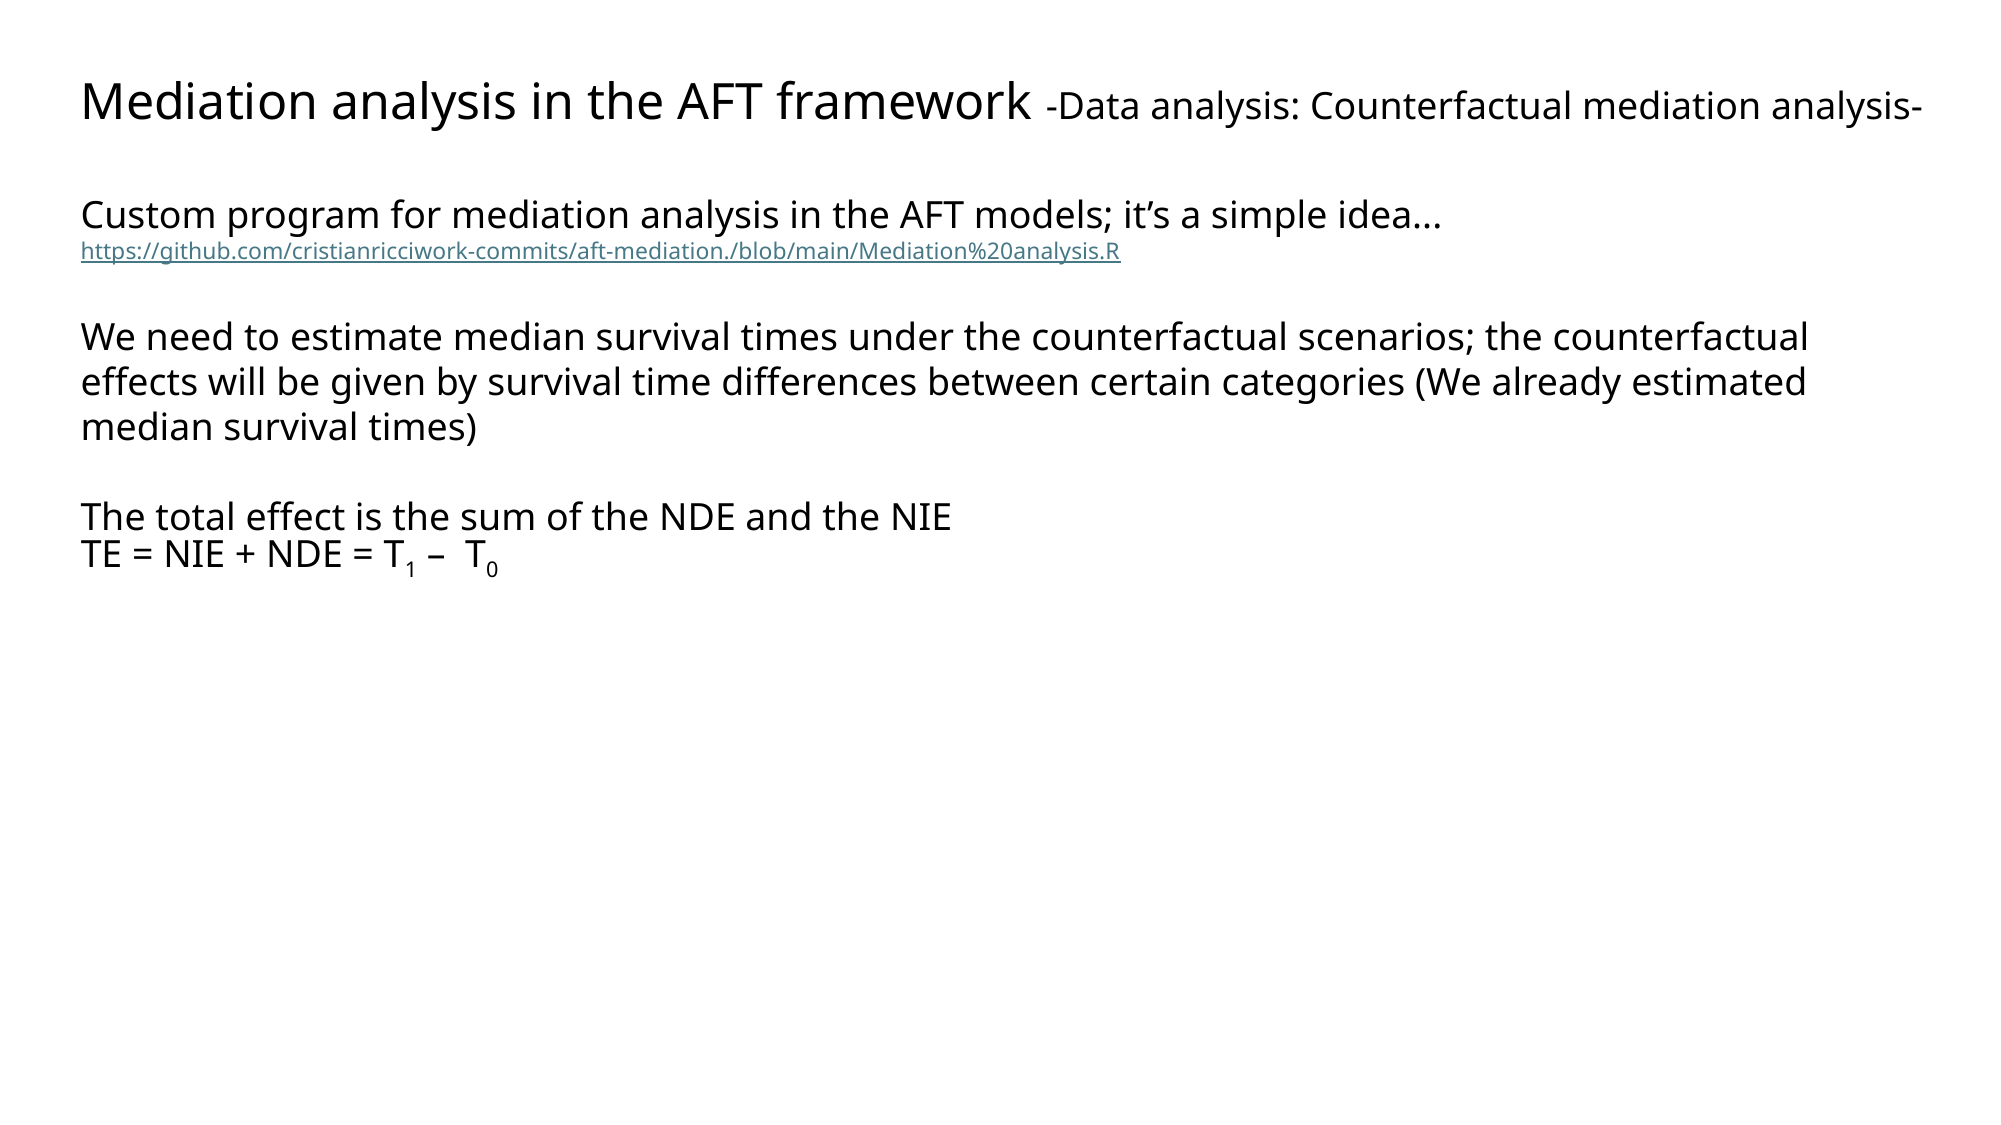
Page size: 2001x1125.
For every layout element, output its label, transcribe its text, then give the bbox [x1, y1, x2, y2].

text_box TE = NIE + NDE = T1 – T0 [66, 523, 719, 589]
text_box Mediation analysis in the AFT framework -Data analysis: Counterfactual mediation analysis- [66, 62, 2000, 137]
text_box Custom program for mediation analysis in the AFT models; it’s a simple idea... https://github.com/cristianricciwork-commits/aft-mediation./blob/main/Mediation%20analysis.R We need to estimate median survival times under the counterfactual scenarios; the counterfactual effects will be given by survival time differences between certain categories (We already estimated median survival times) The total effect is the sum of the NDE and the NIE [65, 183, 1910, 545]
